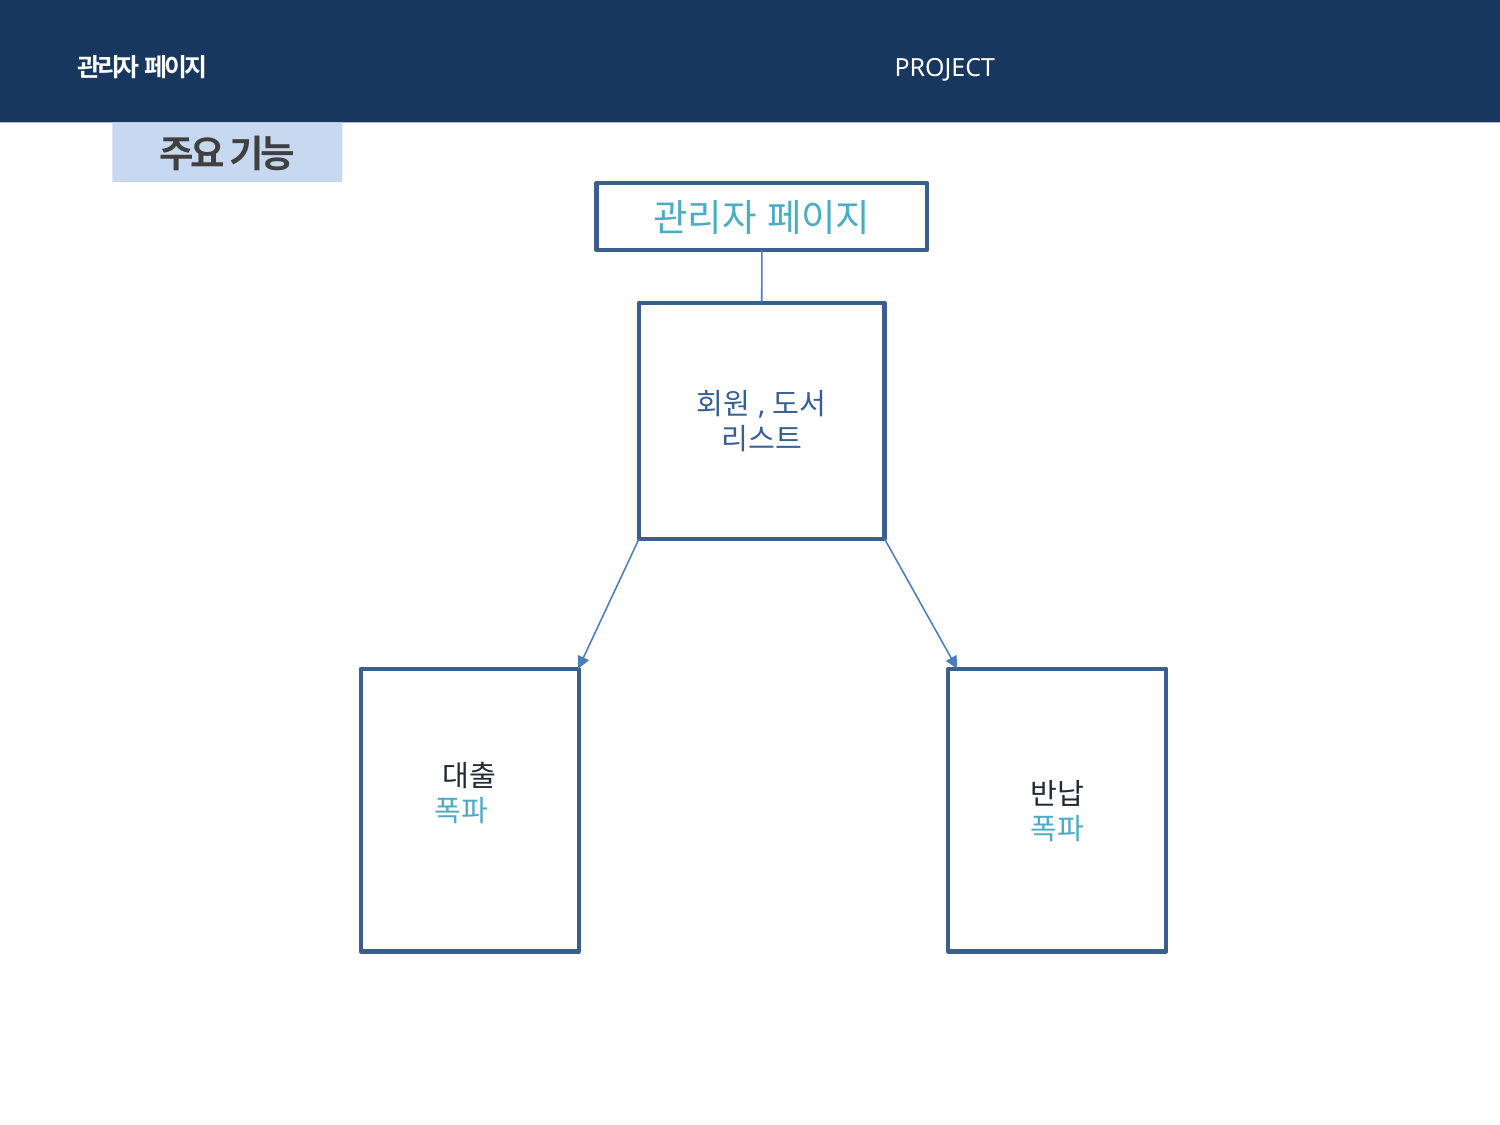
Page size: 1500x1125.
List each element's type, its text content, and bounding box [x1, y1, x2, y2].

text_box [884, 538, 958, 669]
text_box 관리자 페이지 [62, 44, 223, 90]
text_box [577, 538, 640, 669]
text_box 대출 폭파 [359, 667, 581, 954]
text_box 주요 기능 [112, 122, 343, 183]
text_box PROJECT [879, 44, 1471, 90]
text_box 반납 폭파 [946, 667, 1168, 954]
text_box 관리자 페이지 [594, 181, 929, 252]
text_box 회원,도서 리스트 [637, 301, 887, 541]
text_box ㅡㅁ [0, 120, 1500, 1125]
